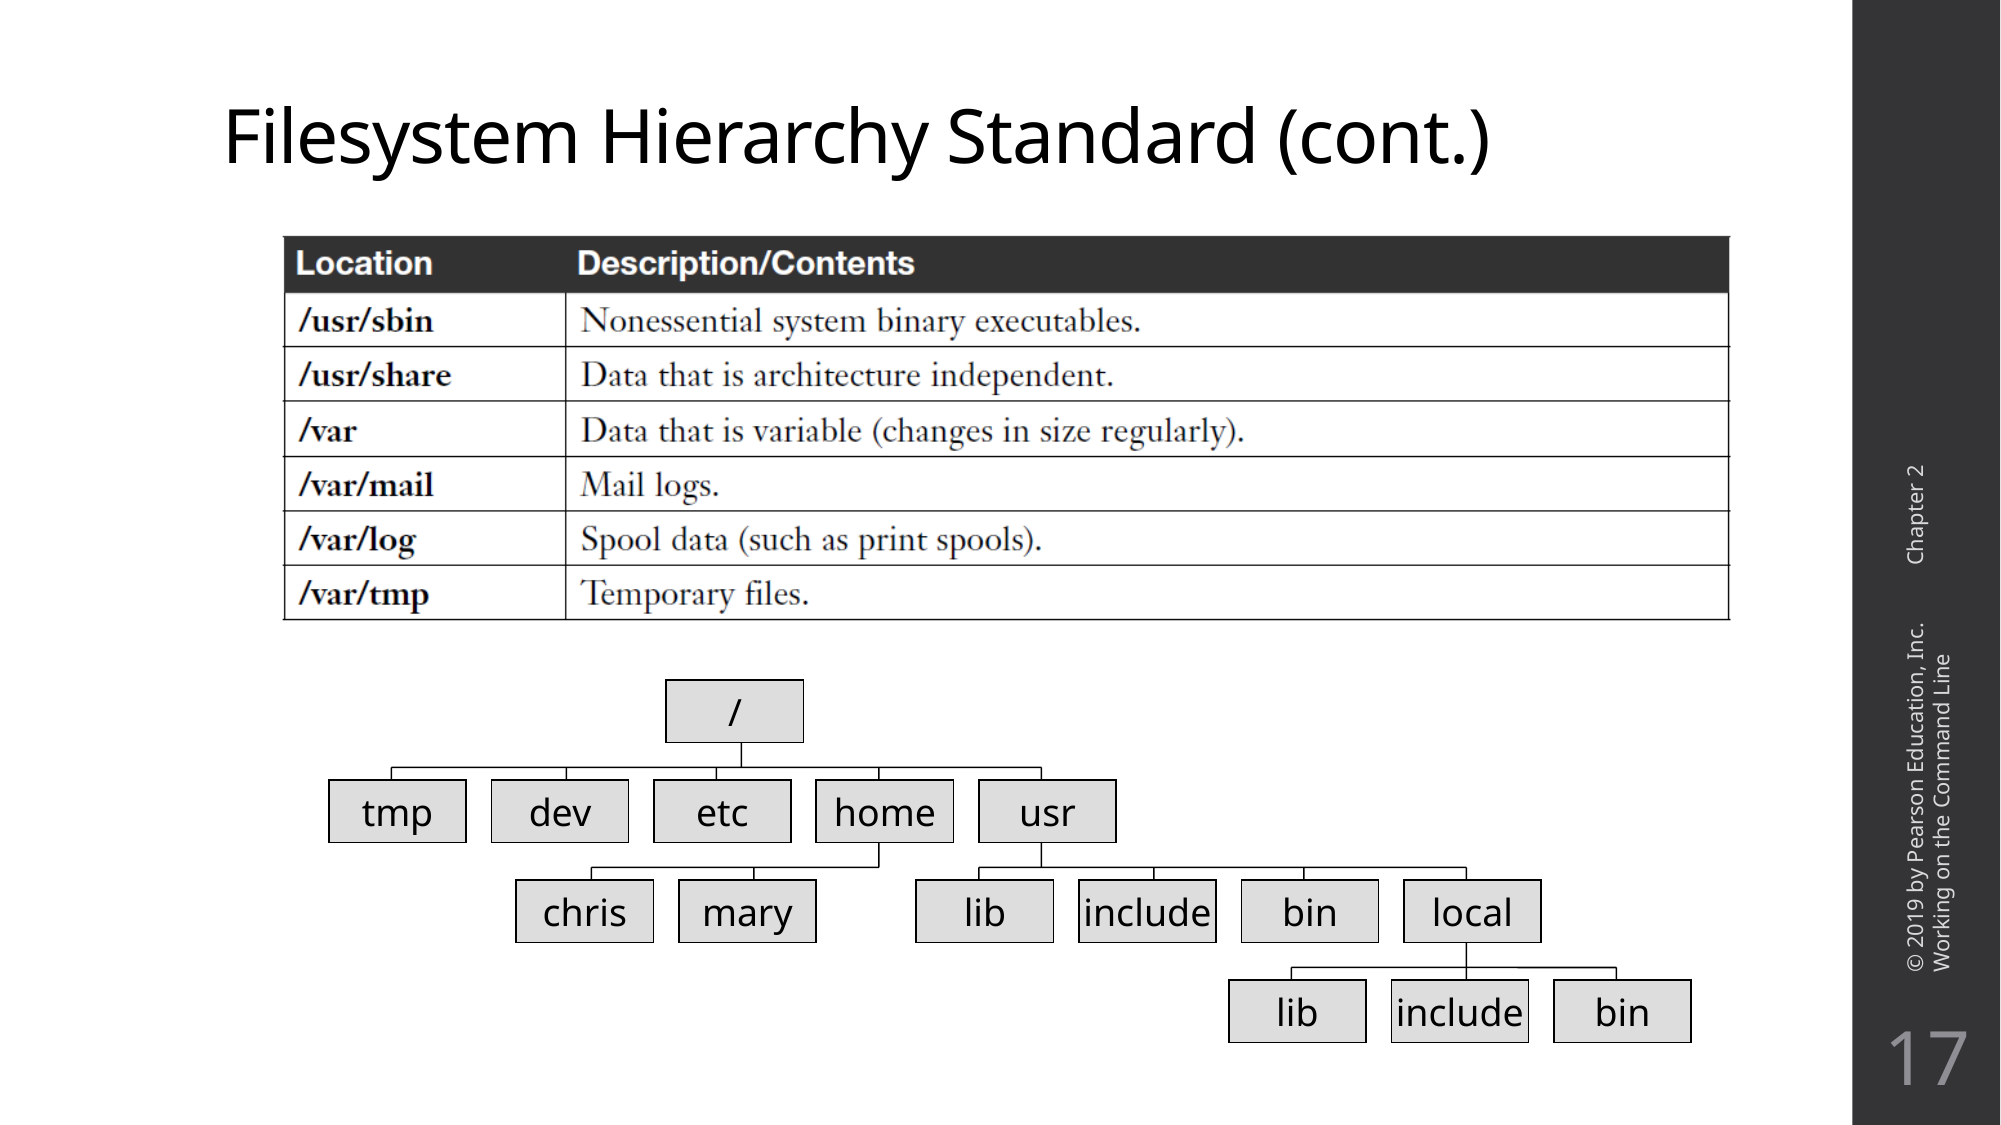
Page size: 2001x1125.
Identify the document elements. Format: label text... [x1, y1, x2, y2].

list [269, 218, 1751, 632]
title Filesystem Hierarchy Standard (cont.) [206, 60, 1797, 278]
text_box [328, 679, 1692, 1043]
slide_number 17 [1852, 1012, 2000, 1110]
footer © 2019 by Pearson Education, Inc. Chapter 2 Working on the Command Line [1897, 400, 1958, 988]
